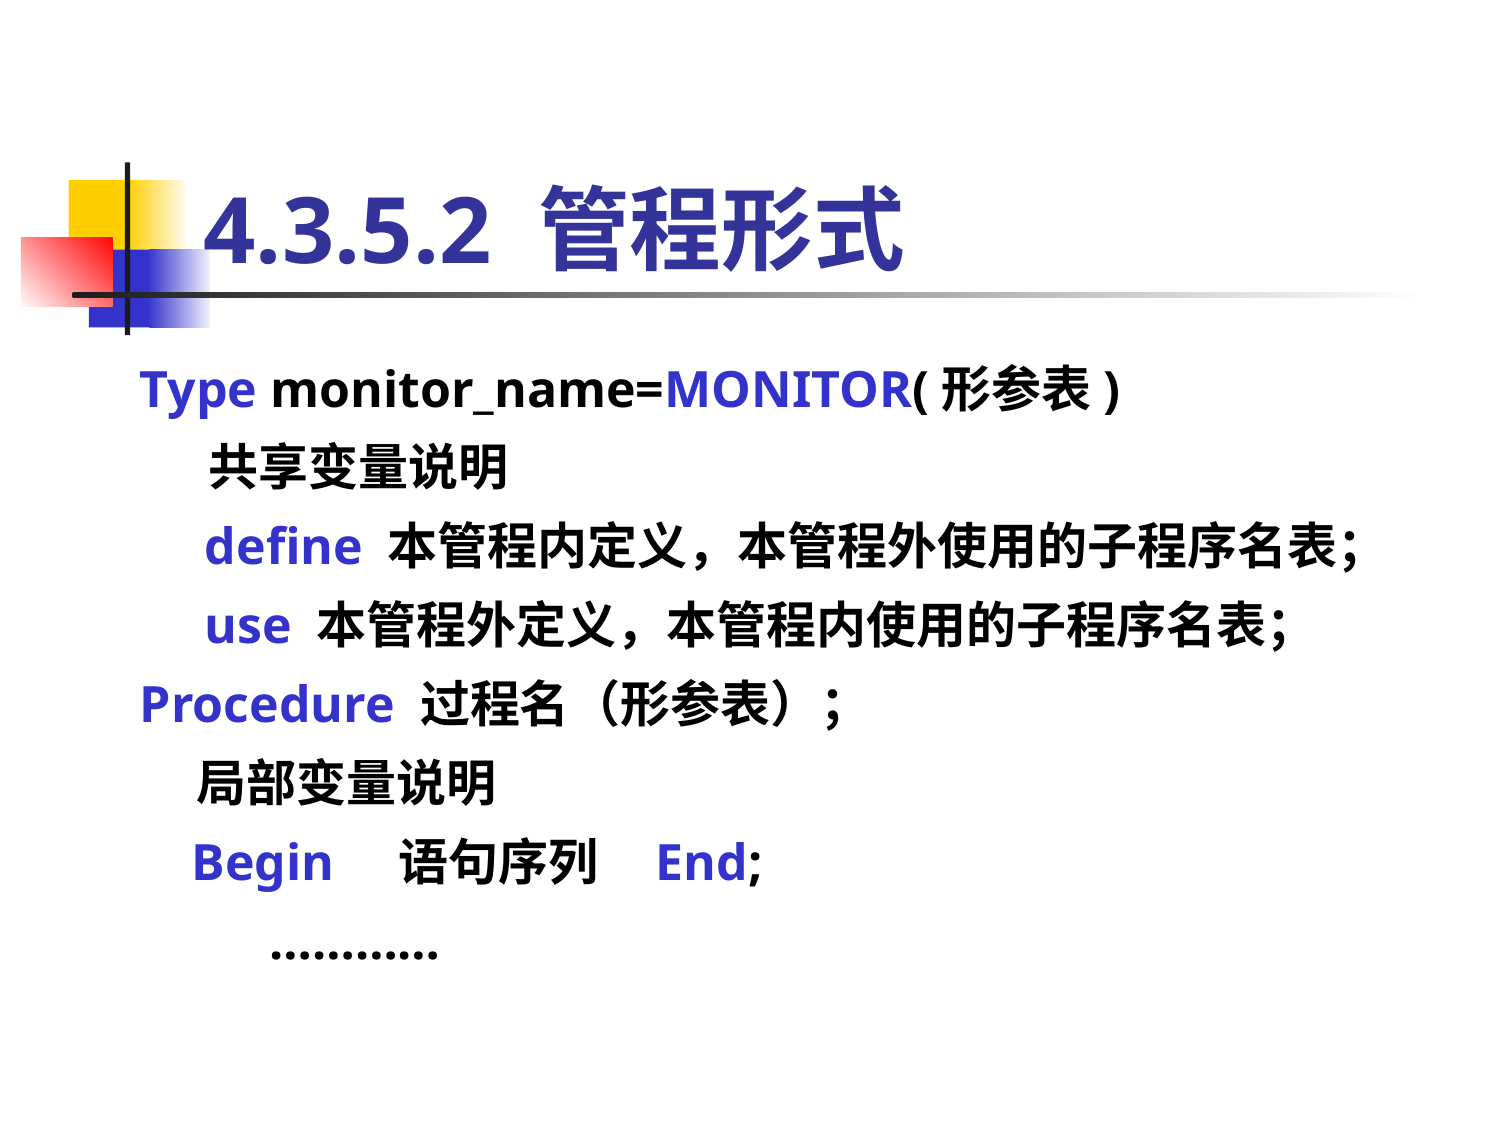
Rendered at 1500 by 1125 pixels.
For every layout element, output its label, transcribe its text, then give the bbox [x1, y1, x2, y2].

text_box Type monitor_name=MONITOR(形参表) 共享变量说明 define 本管程内定义，本管程外使用的子程序名表； use 本管程外定义，本管程内使用的子程序名表； Procedure 过程名（形参表）； 局部变量说明 Begin 语句序列 End; ………… [125, 350, 1375, 978]
title 4.3.5.2 管程形式 [188, 101, 1468, 289]
